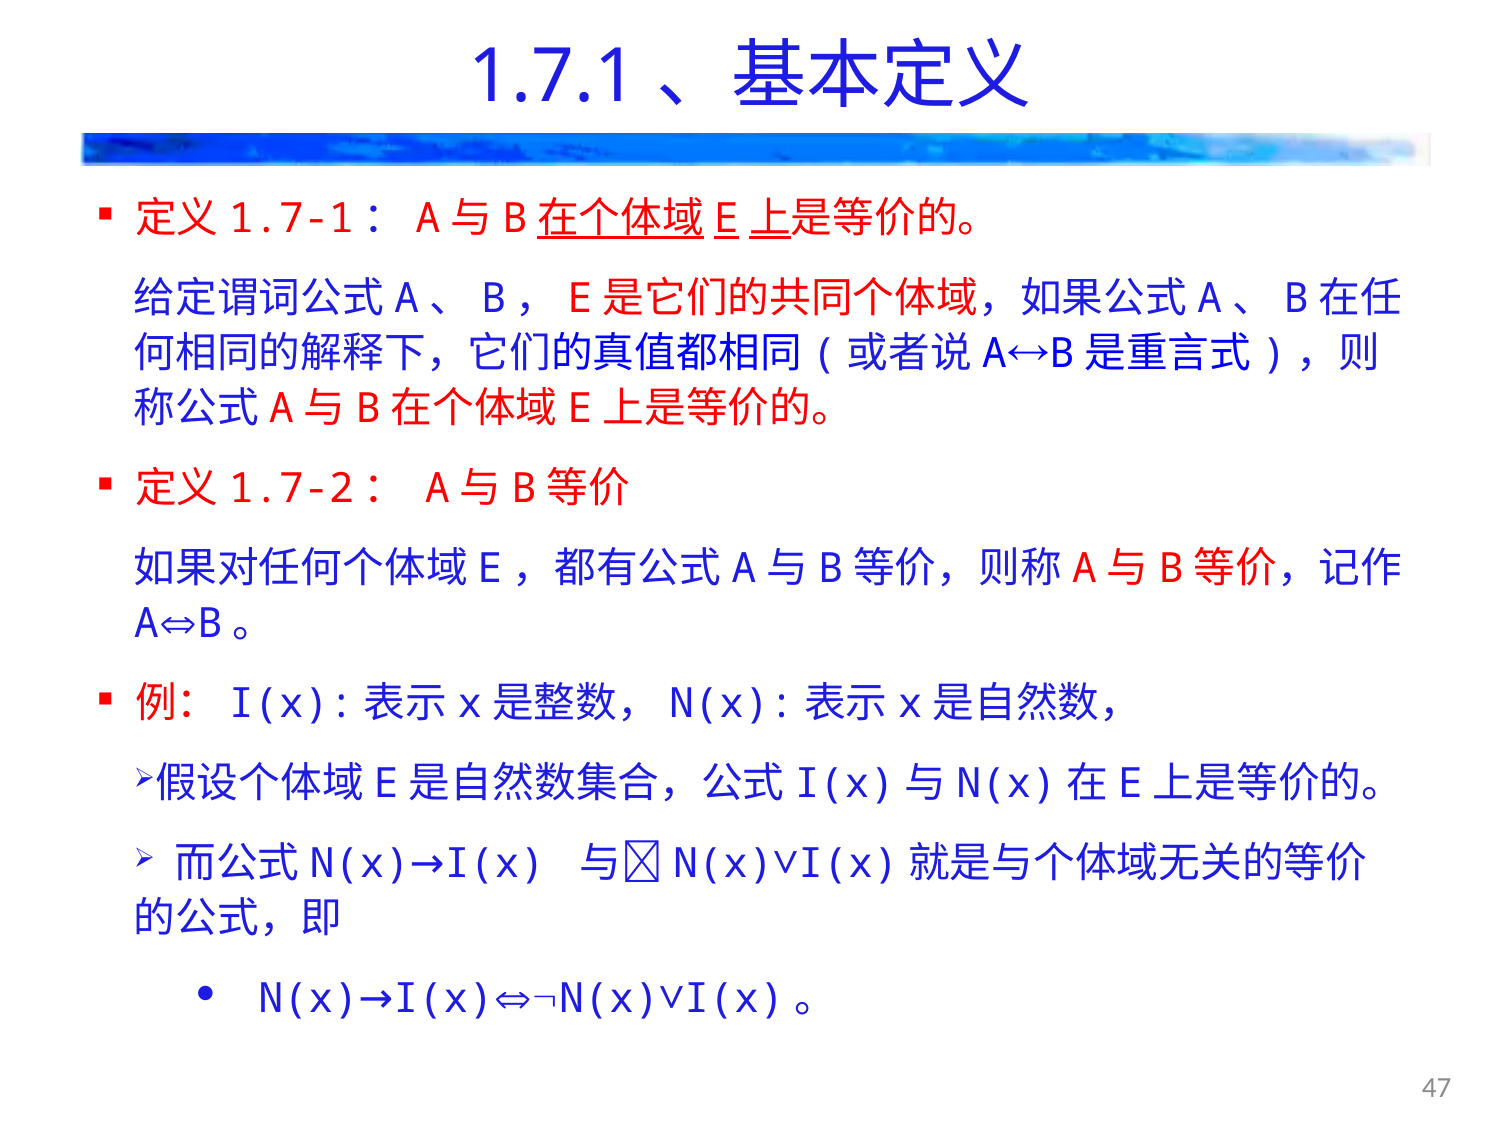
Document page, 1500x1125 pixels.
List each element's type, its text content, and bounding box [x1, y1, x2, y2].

slide_number 47 [1341, 1056, 1467, 1117]
title 1.7.1、基本定义 [102, 17, 1398, 137]
picture [80, 133, 1431, 166]
list 定义1.7-1：A与B在个体域E上是等价的。 给定谓词公式A、B，E是它们的共同个体域，如果公式A、B在任何相同的解释下，它们的真值都相同(或者说AB是重言式)，则称公式A与B在个体域E上是等价的。 定义1.7-2： A与B等价 如果对任何个体域E，都有公式A与B等价，则称A与B等价，记作AB。 例：I(x):表示x是整数，N(x):表示x是自然数， 假设个体域E是自然数集合，公式I(x)与N(x)在E上是等价的。 而公式N(x)→I(x) 与N(x)∨I(x)就是与个体域无关的等价的公式，即 N(x)→I(x)N(x)∨I(x)。 [82, 178, 1420, 1051]
